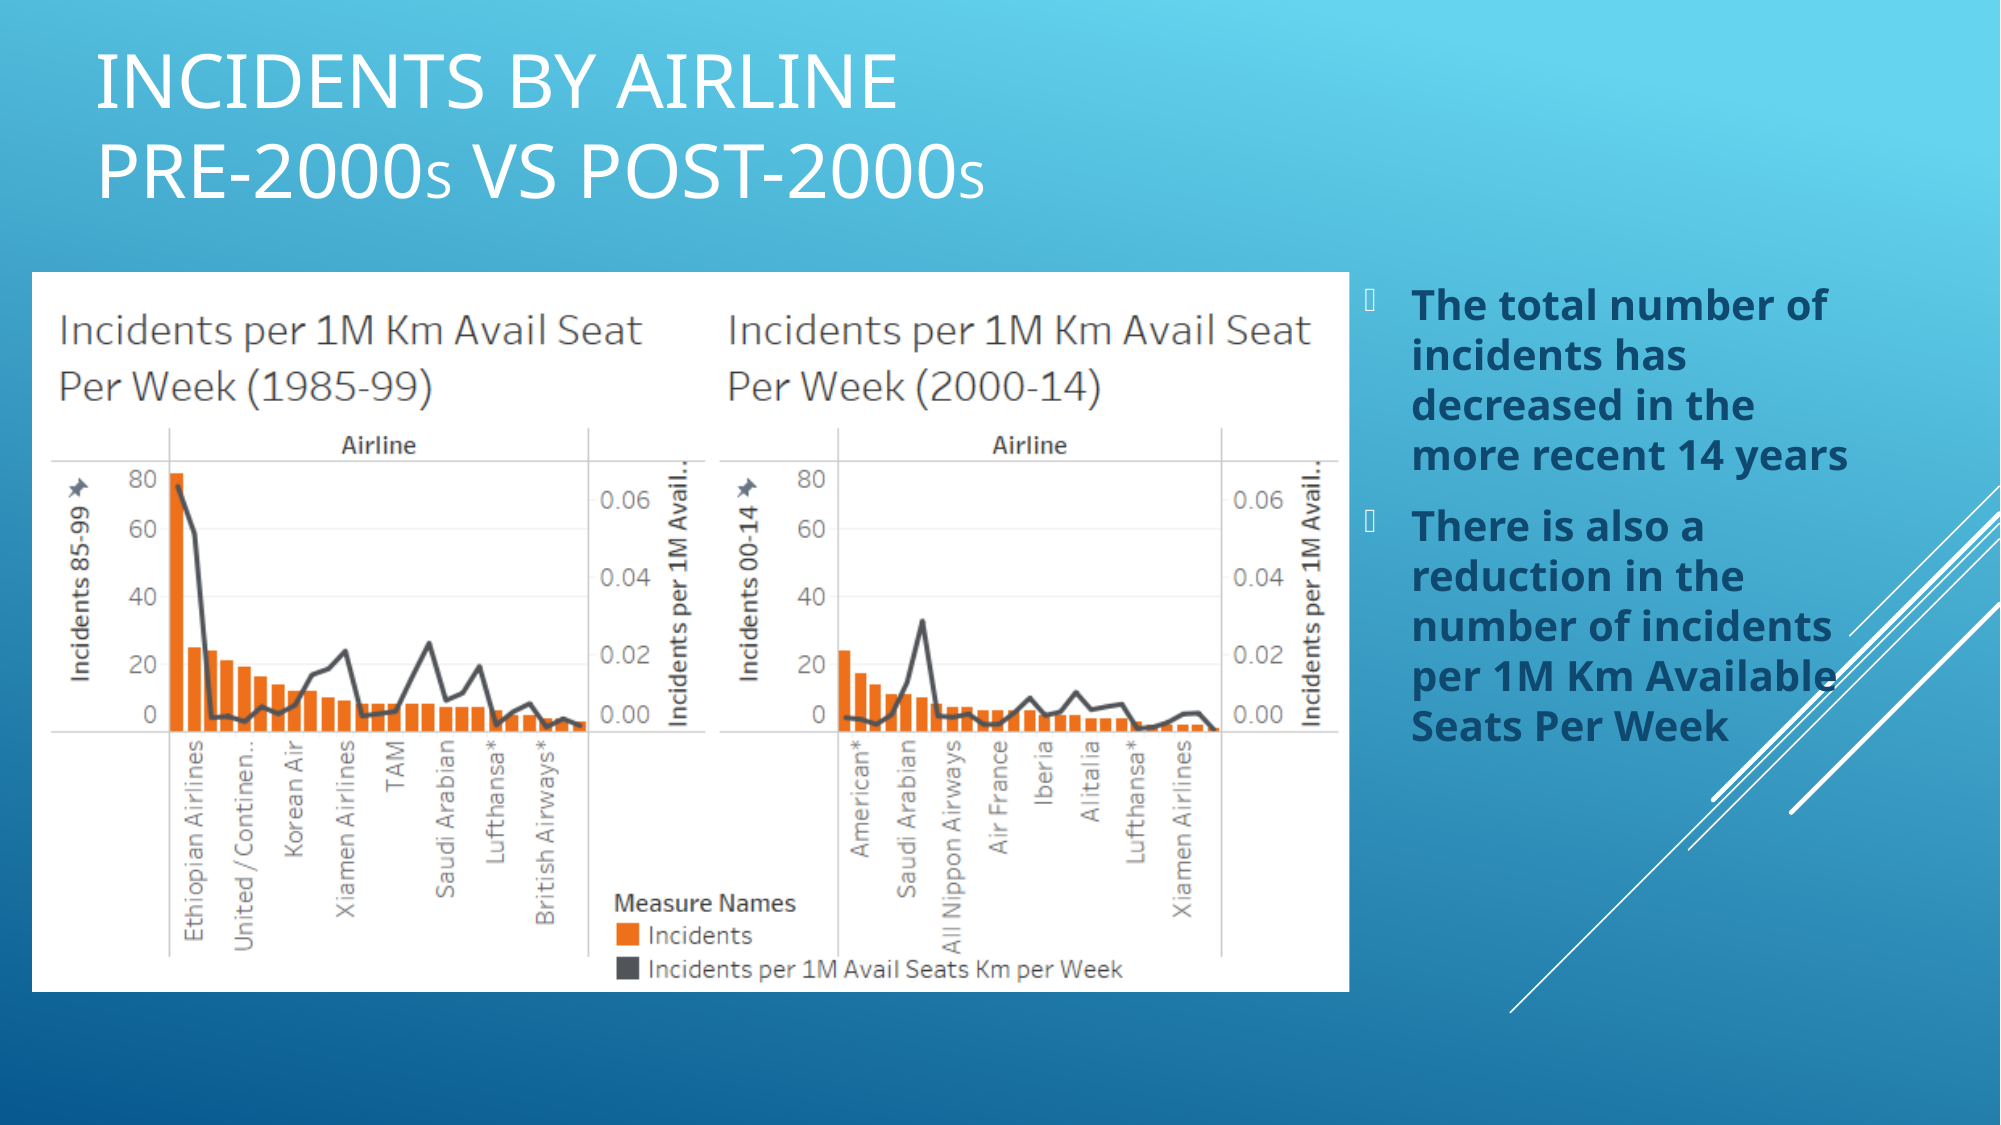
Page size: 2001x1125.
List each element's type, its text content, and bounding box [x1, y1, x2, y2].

title Incidents by airline pre-2000s vs post-2000s [80, 0, 1481, 248]
picture [31, 272, 1350, 992]
list The total number of incidents has decreased in the more recent 14 years There is also a reduction in the number of incidents per 1M Km Available Seats Per Week [1349, 271, 1865, 769]
